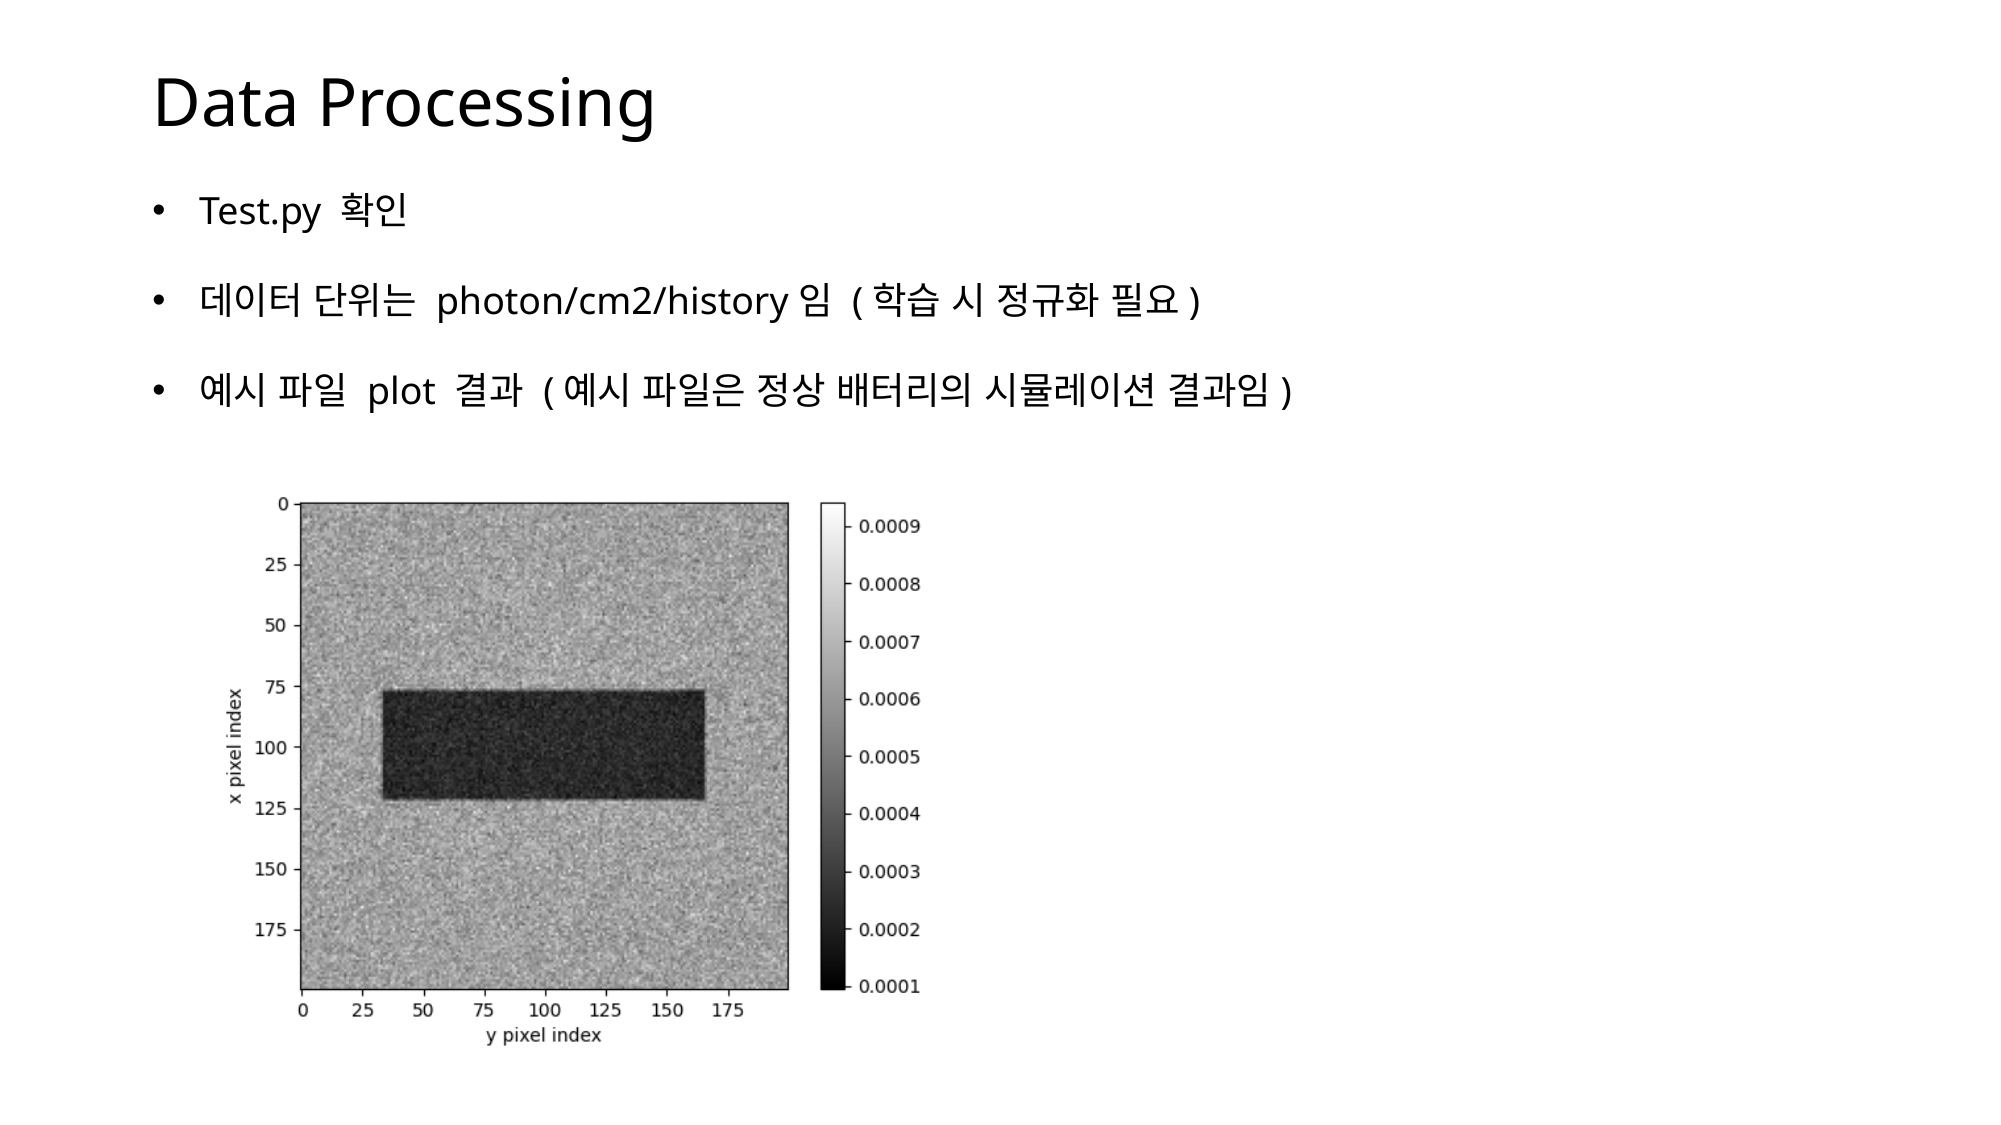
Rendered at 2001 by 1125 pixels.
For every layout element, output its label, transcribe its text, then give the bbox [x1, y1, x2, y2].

picture [208, 471, 930, 1051]
text_box Test.py 확인 데이터 단위는 photon/cm2/history임 (학습 시 정규화 필요) 예시 파일 plot 결과 (예시 파일은 정상 배터리의 시뮬레이션 결과임) [137, 179, 1438, 419]
title Data Processing [137, 42, 1863, 168]
